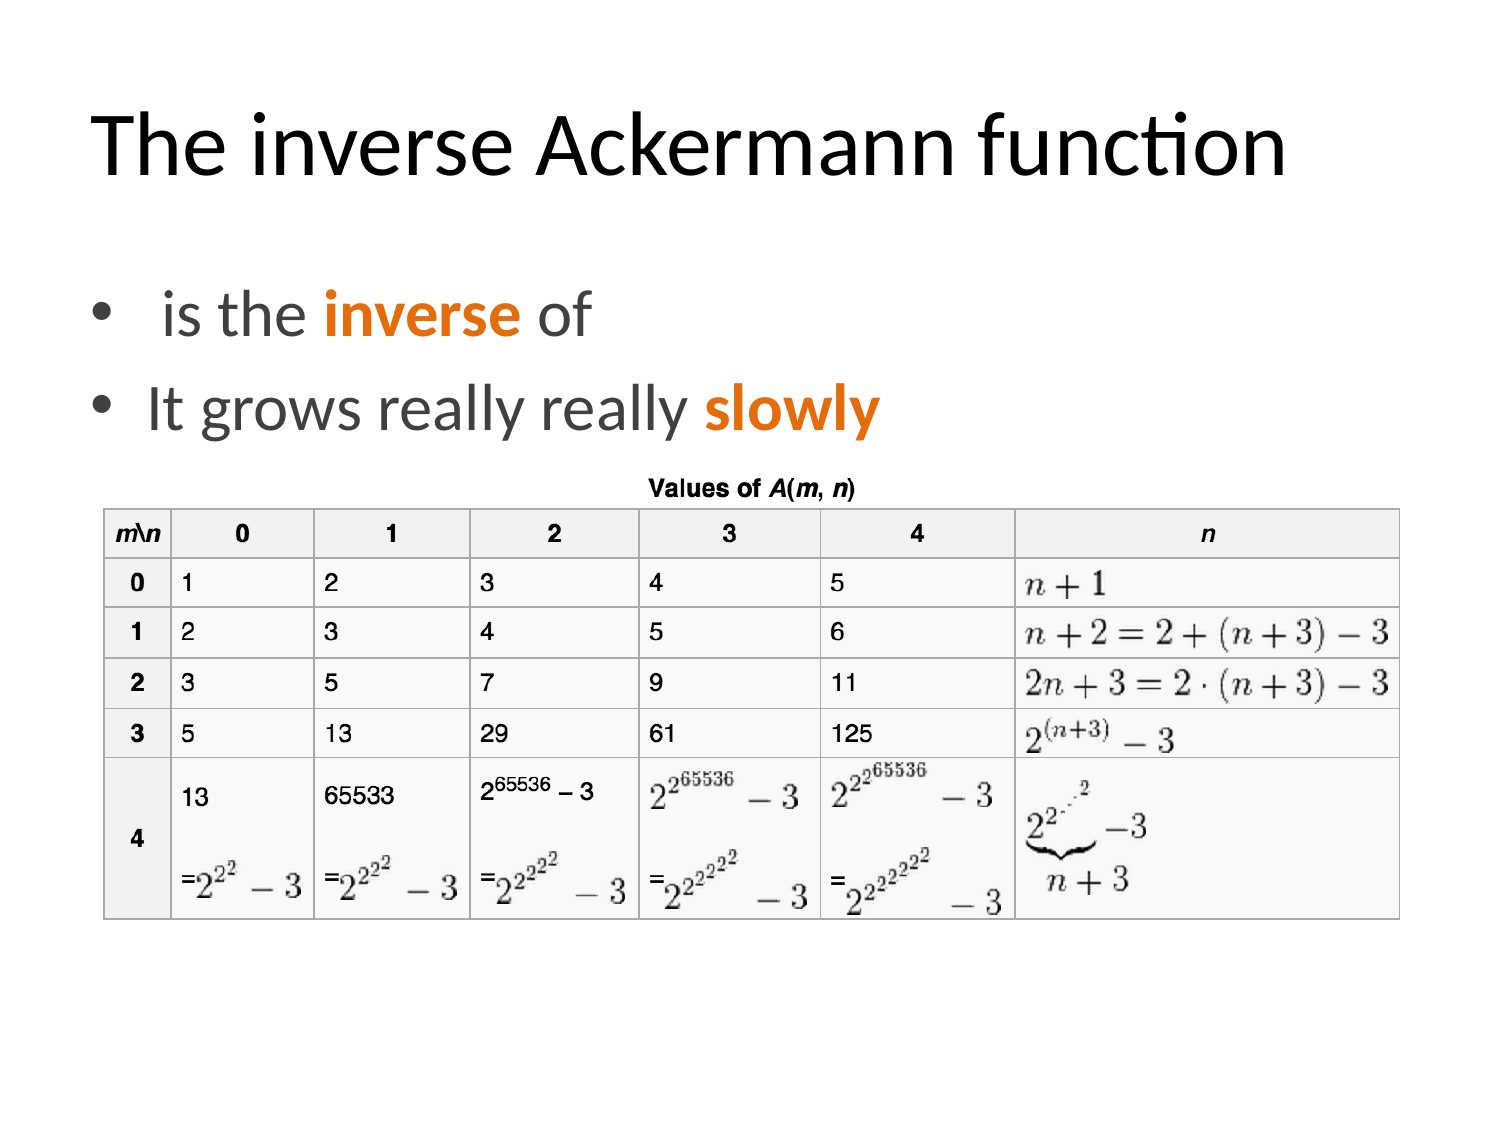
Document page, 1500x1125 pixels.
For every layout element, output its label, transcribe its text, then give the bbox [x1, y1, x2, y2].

picture [86, 462, 1409, 926]
title The inverse Ackermann function [75, 45, 1425, 233]
